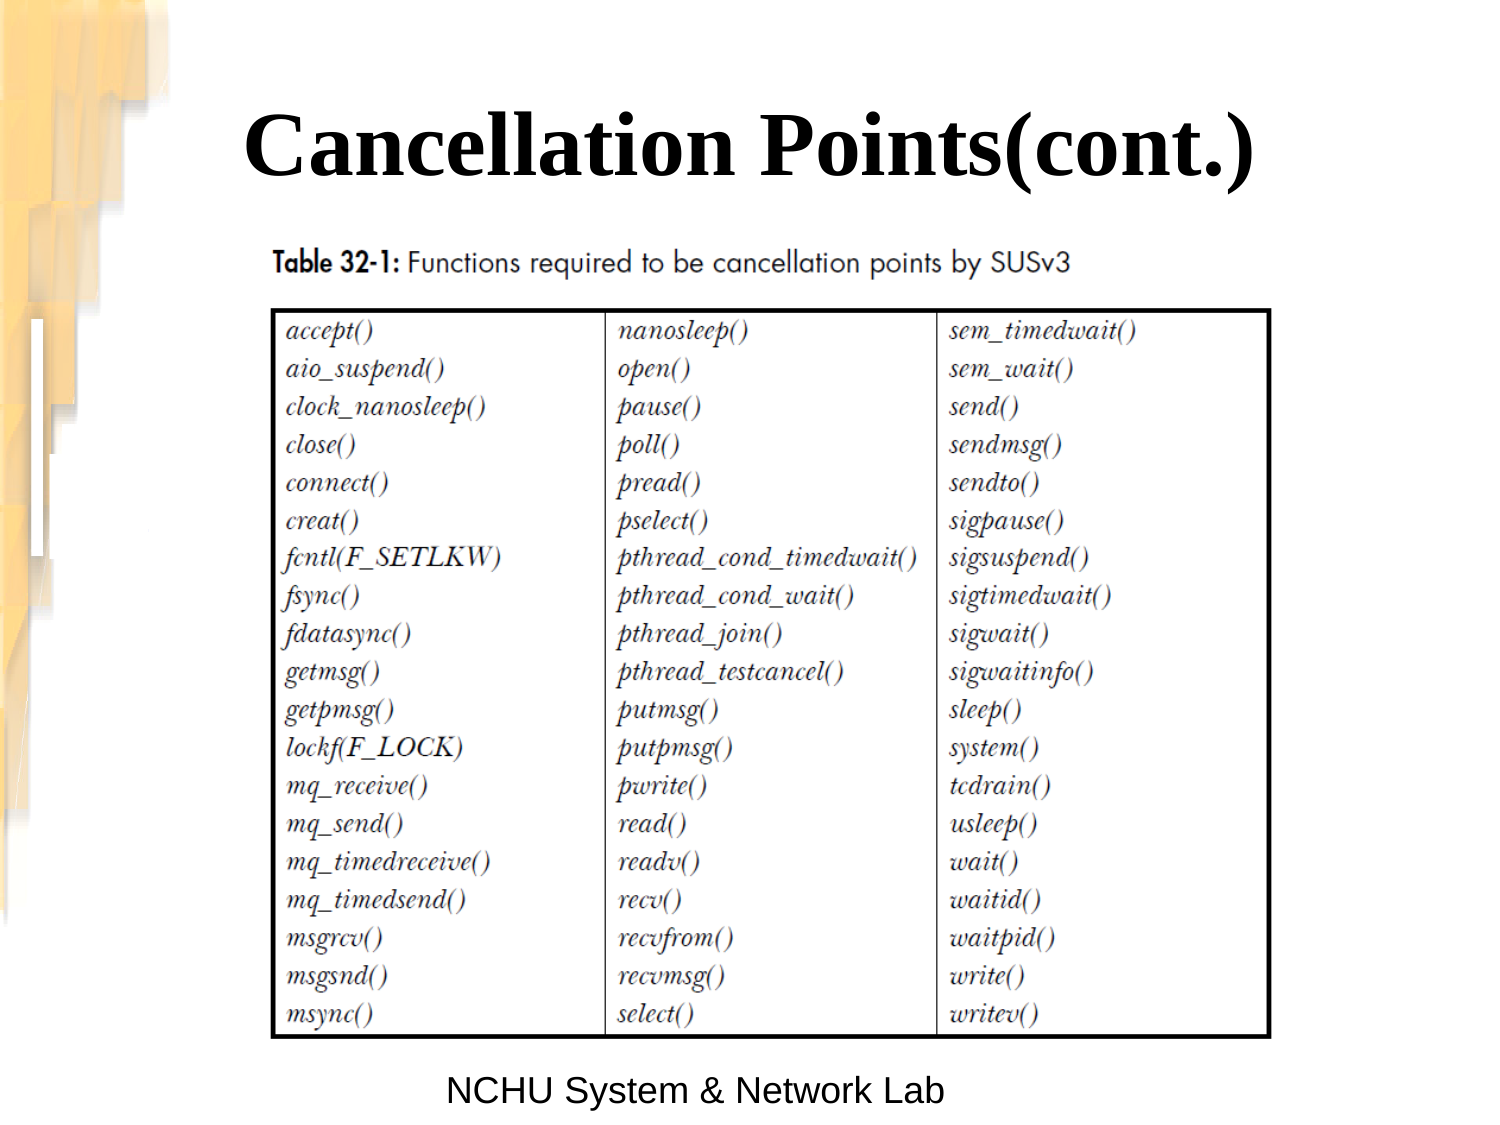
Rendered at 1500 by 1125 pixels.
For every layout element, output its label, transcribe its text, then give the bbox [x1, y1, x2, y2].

picture [0, 0, 195, 1012]
footer NCHU System & Network Lab [430, 1066, 1069, 1119]
picture [253, 231, 1294, 1058]
title Cancellation Points(cont.) [75, 21, 1425, 257]
